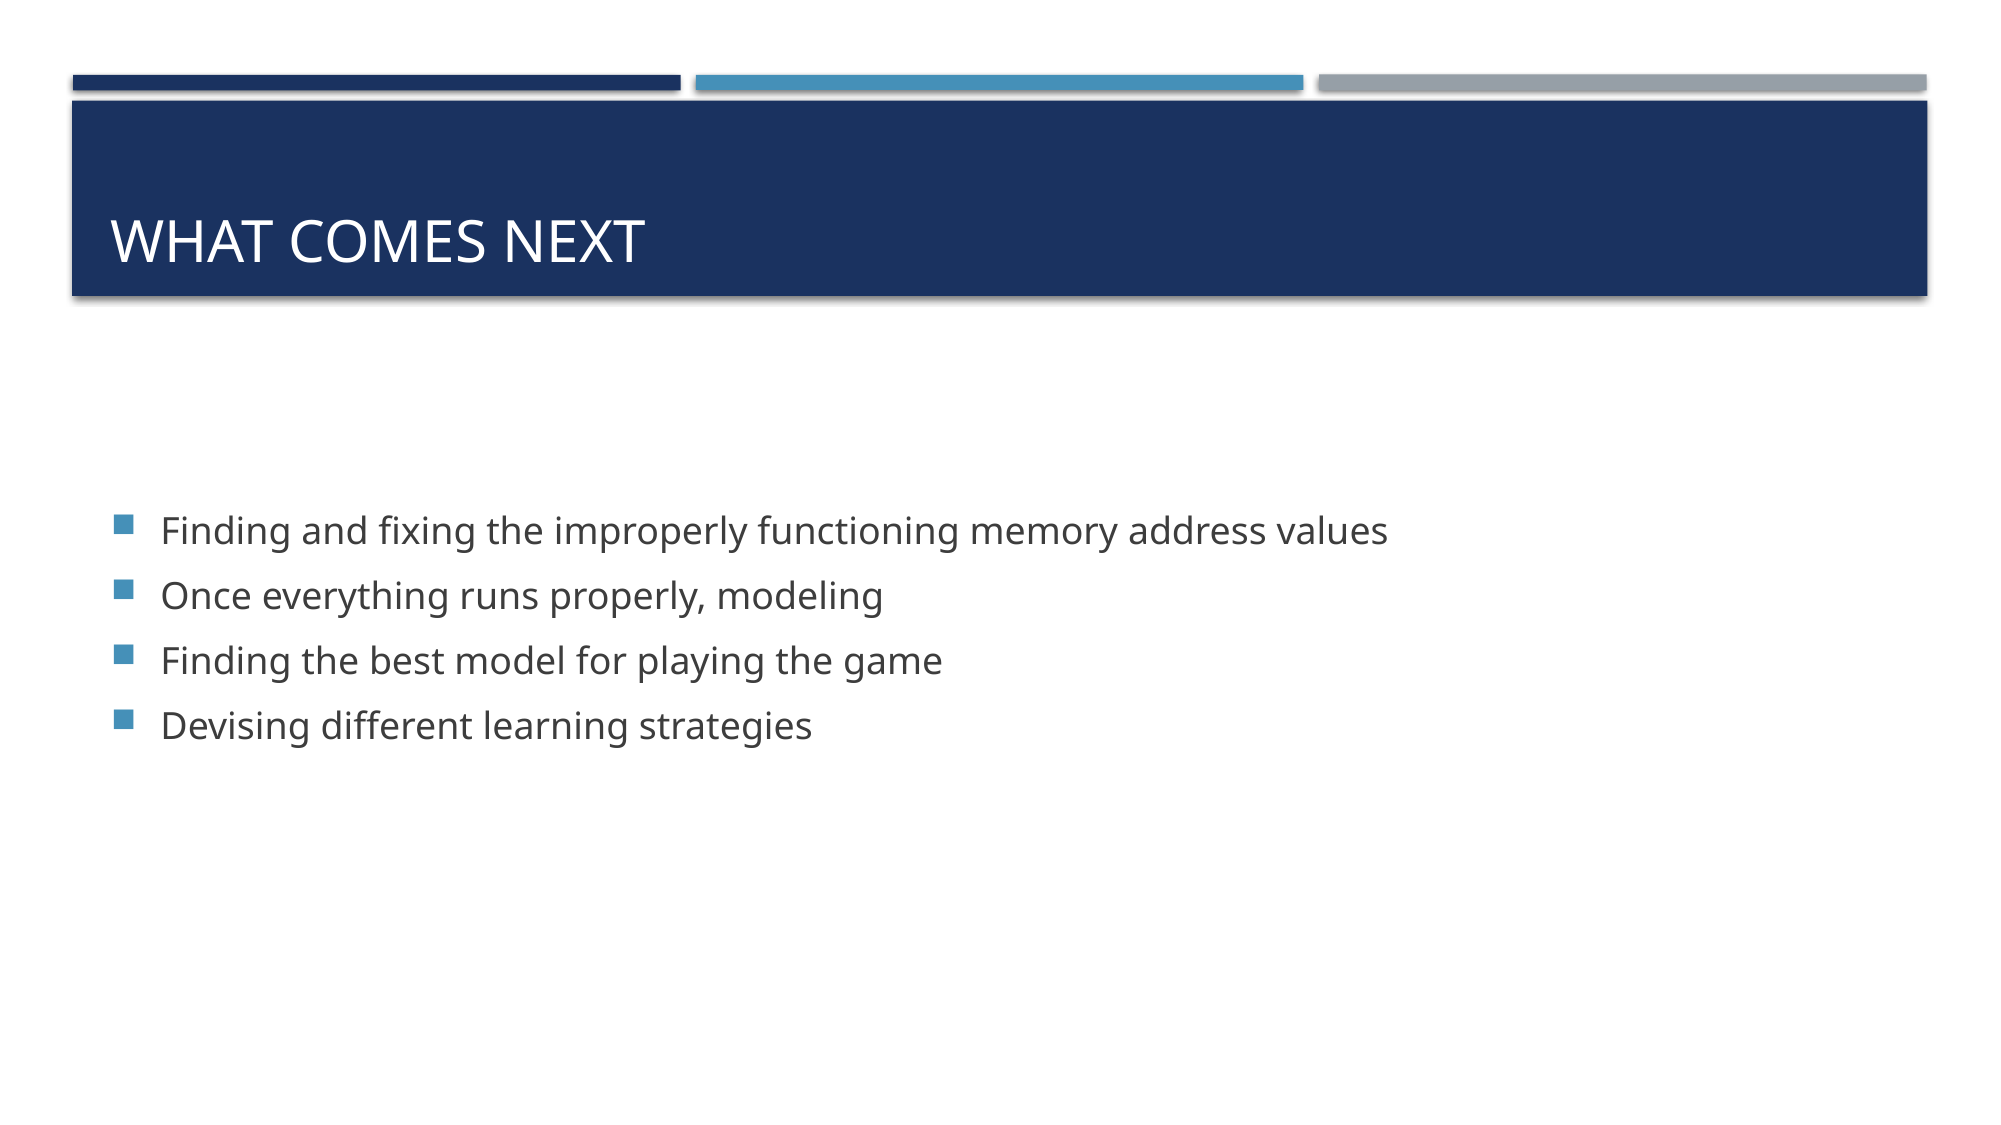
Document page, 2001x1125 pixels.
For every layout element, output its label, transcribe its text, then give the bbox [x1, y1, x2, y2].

title What comes Next [95, 115, 1905, 282]
list Finding and fixing the improperly functioning memory address values Once everything runs properly, modeling Finding the best model for playing the game Devising different learning strategies [95, 357, 1905, 962]
